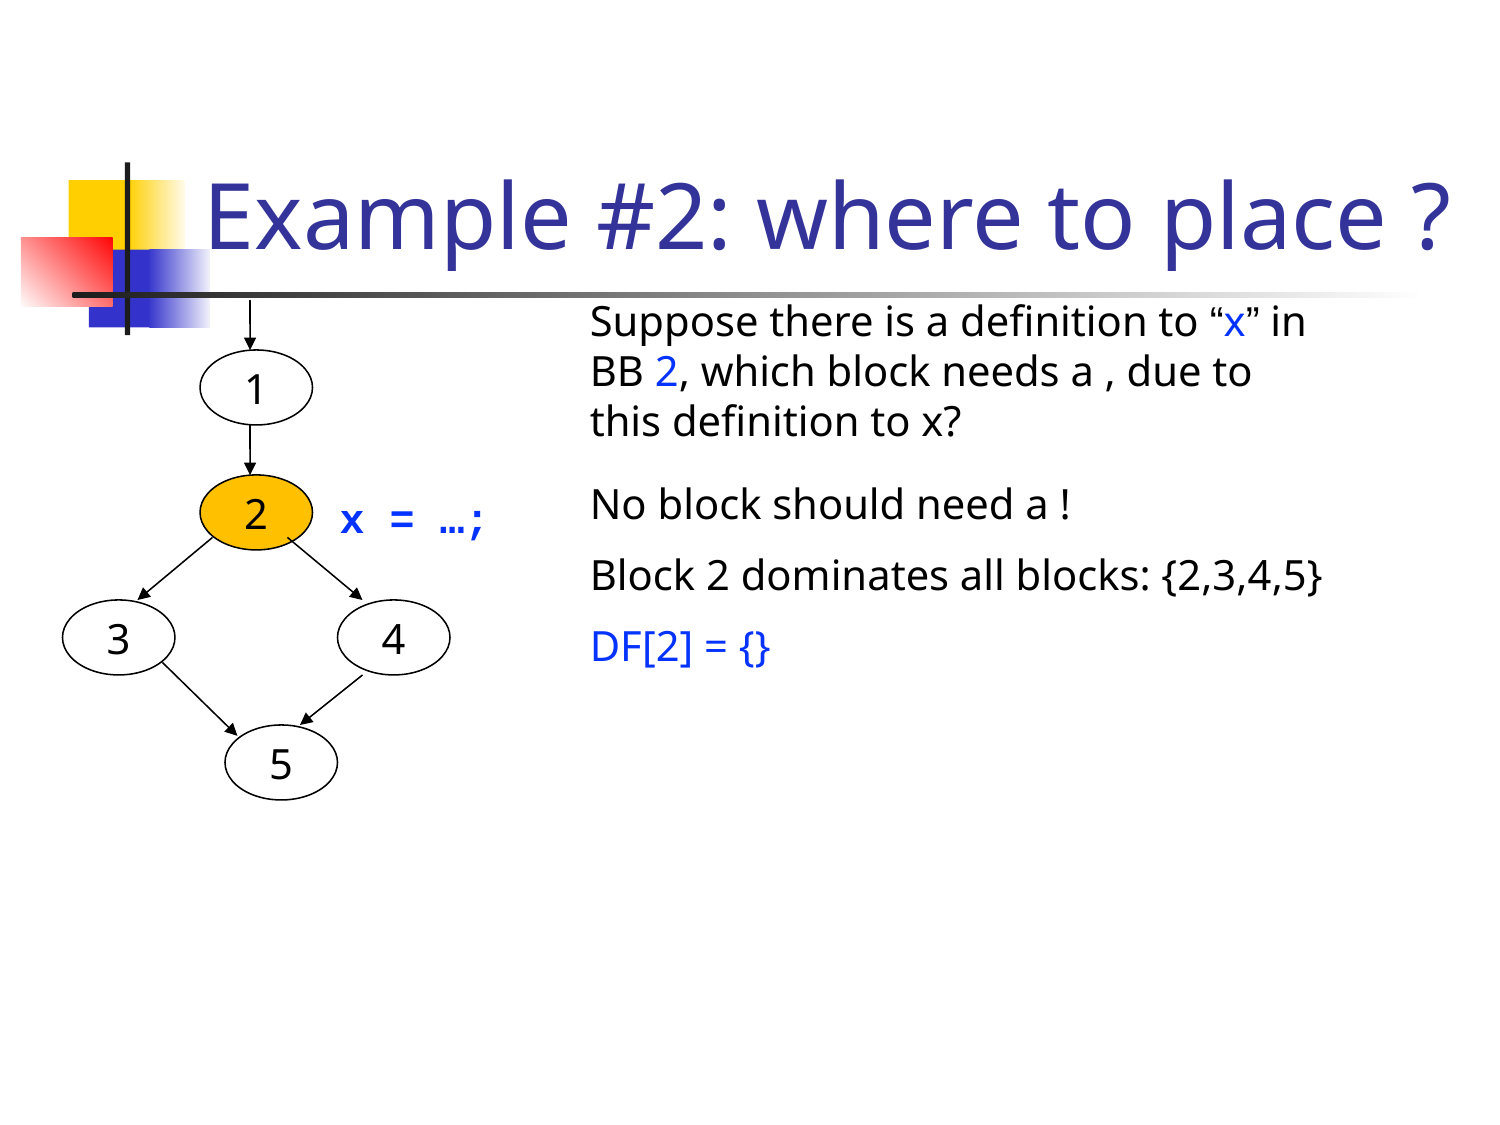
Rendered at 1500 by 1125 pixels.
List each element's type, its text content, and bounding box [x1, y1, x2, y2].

text_box [162, 662, 238, 736]
text_box [287, 537, 363, 601]
text_box x = …; [324, 484, 700, 550]
text_box 2 [200, 474, 313, 550]
text_box [243, 424, 257, 475]
text_box [243, 299, 257, 350]
text_box [300, 674, 363, 725]
text_box 3 [62, 599, 175, 675]
text_box [137, 537, 213, 601]
text_box 5 [225, 724, 338, 800]
text_box 4 [337, 599, 451, 675]
text_box 1 [200, 349, 313, 425]
